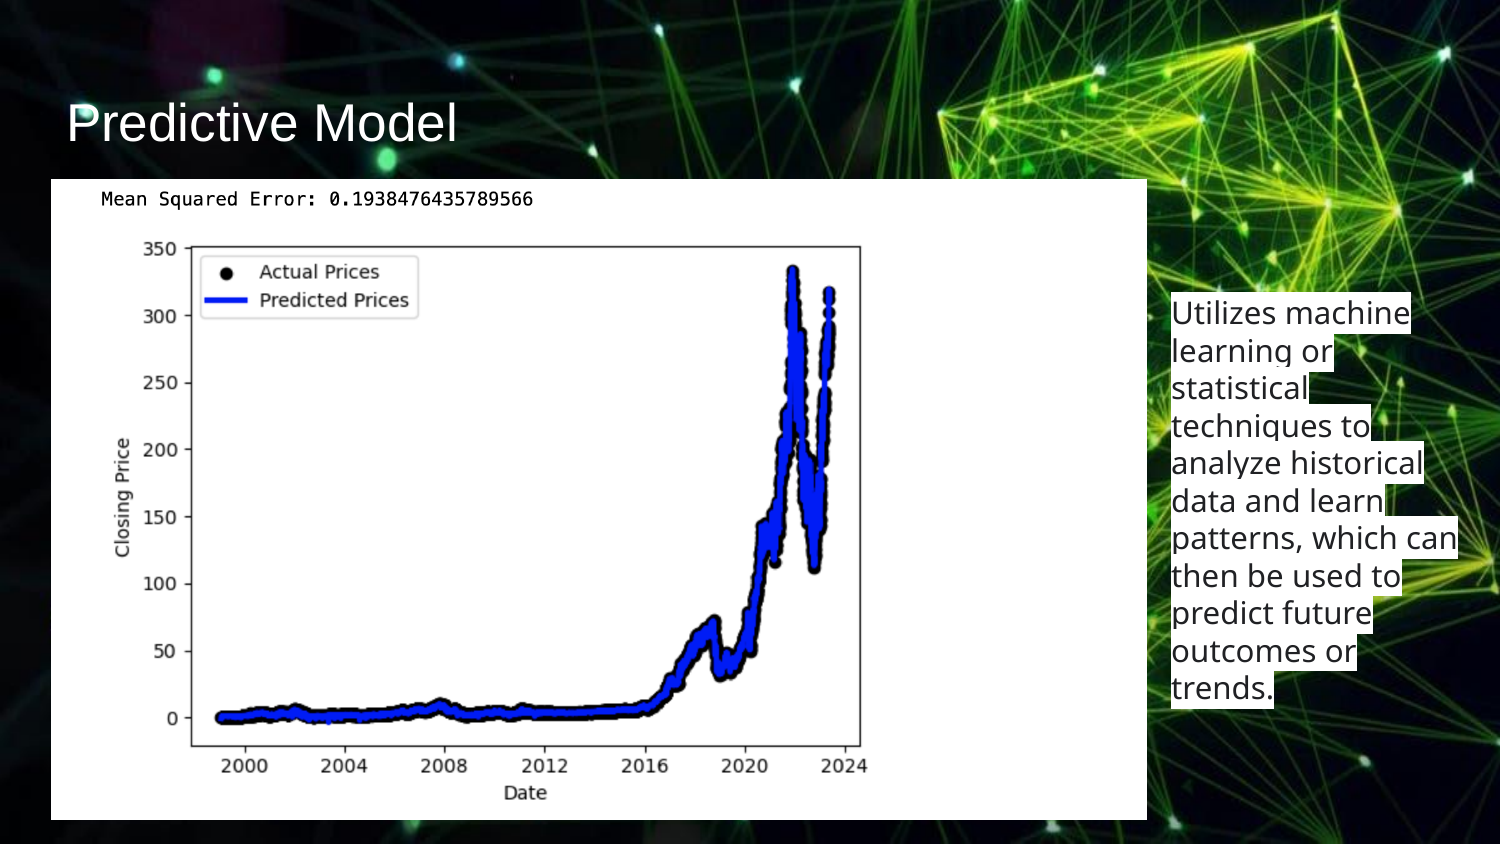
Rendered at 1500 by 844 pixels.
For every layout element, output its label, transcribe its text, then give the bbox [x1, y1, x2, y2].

title Predictive Model [51, 72, 1449, 167]
picture [0, 0, 1500, 844]
text_box Utilizes machine learning or statistical techniques to analyze historical data and learn patterns, which can then be used to predict future outcomes or trends. [1156, 278, 1479, 808]
